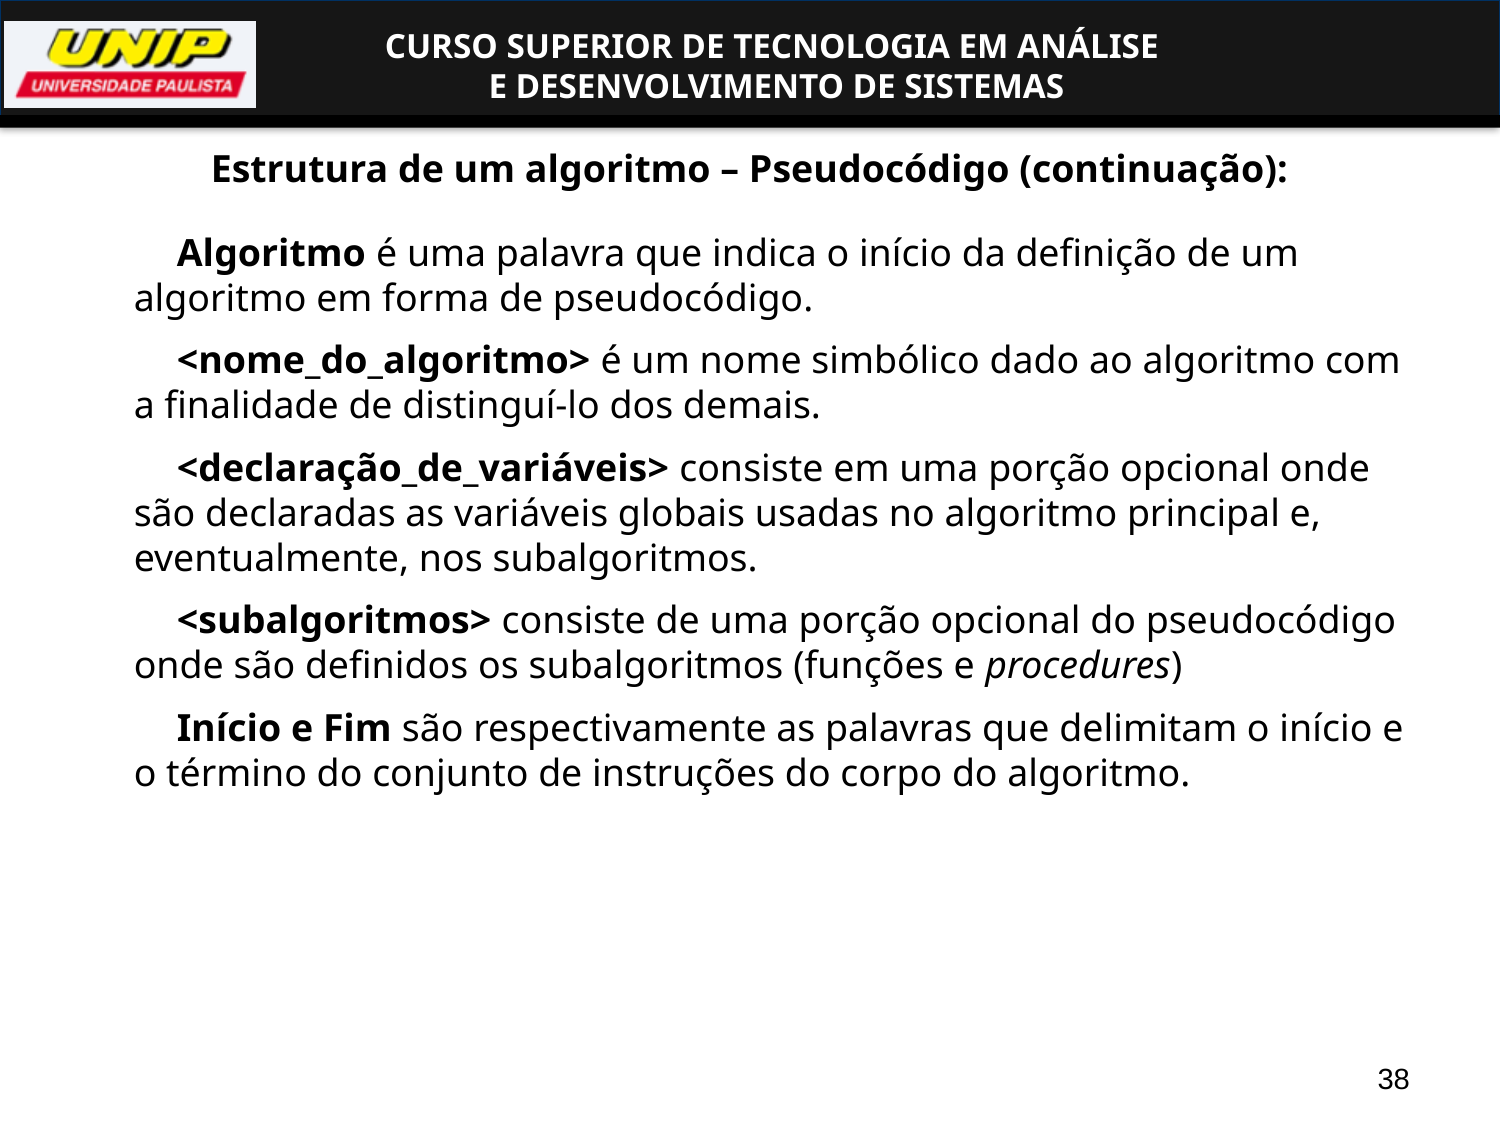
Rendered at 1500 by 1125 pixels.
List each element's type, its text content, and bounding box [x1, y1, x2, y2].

text_box [842, 10, 882, 105]
text_box Estrutura de um algoritmo – Pseudocódigo (continuação): [0, 137, 1500, 255]
text_box [0, 0, 1500, 91]
slide_number 38 [1074, 1024, 1425, 1103]
picture [4, 91, 256, 108]
text_box Algoritmo é uma palavra que indica o início da definição de um algoritmo em forma de pseudocódigo. <nome_do_algoritmo> é um nome simbólico dado ao algoritmo com a finalidade de distinguí-lo dos demais. <declaração_de_variáveis> consiste em uma porção opcional onde são declaradas as variáveis globais usadas no algoritmo principal e, eventualmente, nos subalgoritmos. <subalgoritmos> consiste de uma porção opcional do pseudocódigo onde são definidos os subalgoritmos (funções e procedures) Início e Fim são respectivamente as palavras que delimitam o início e o término do conjunto de instruções do corpo do algoritmo. [88, 196, 1439, 872]
